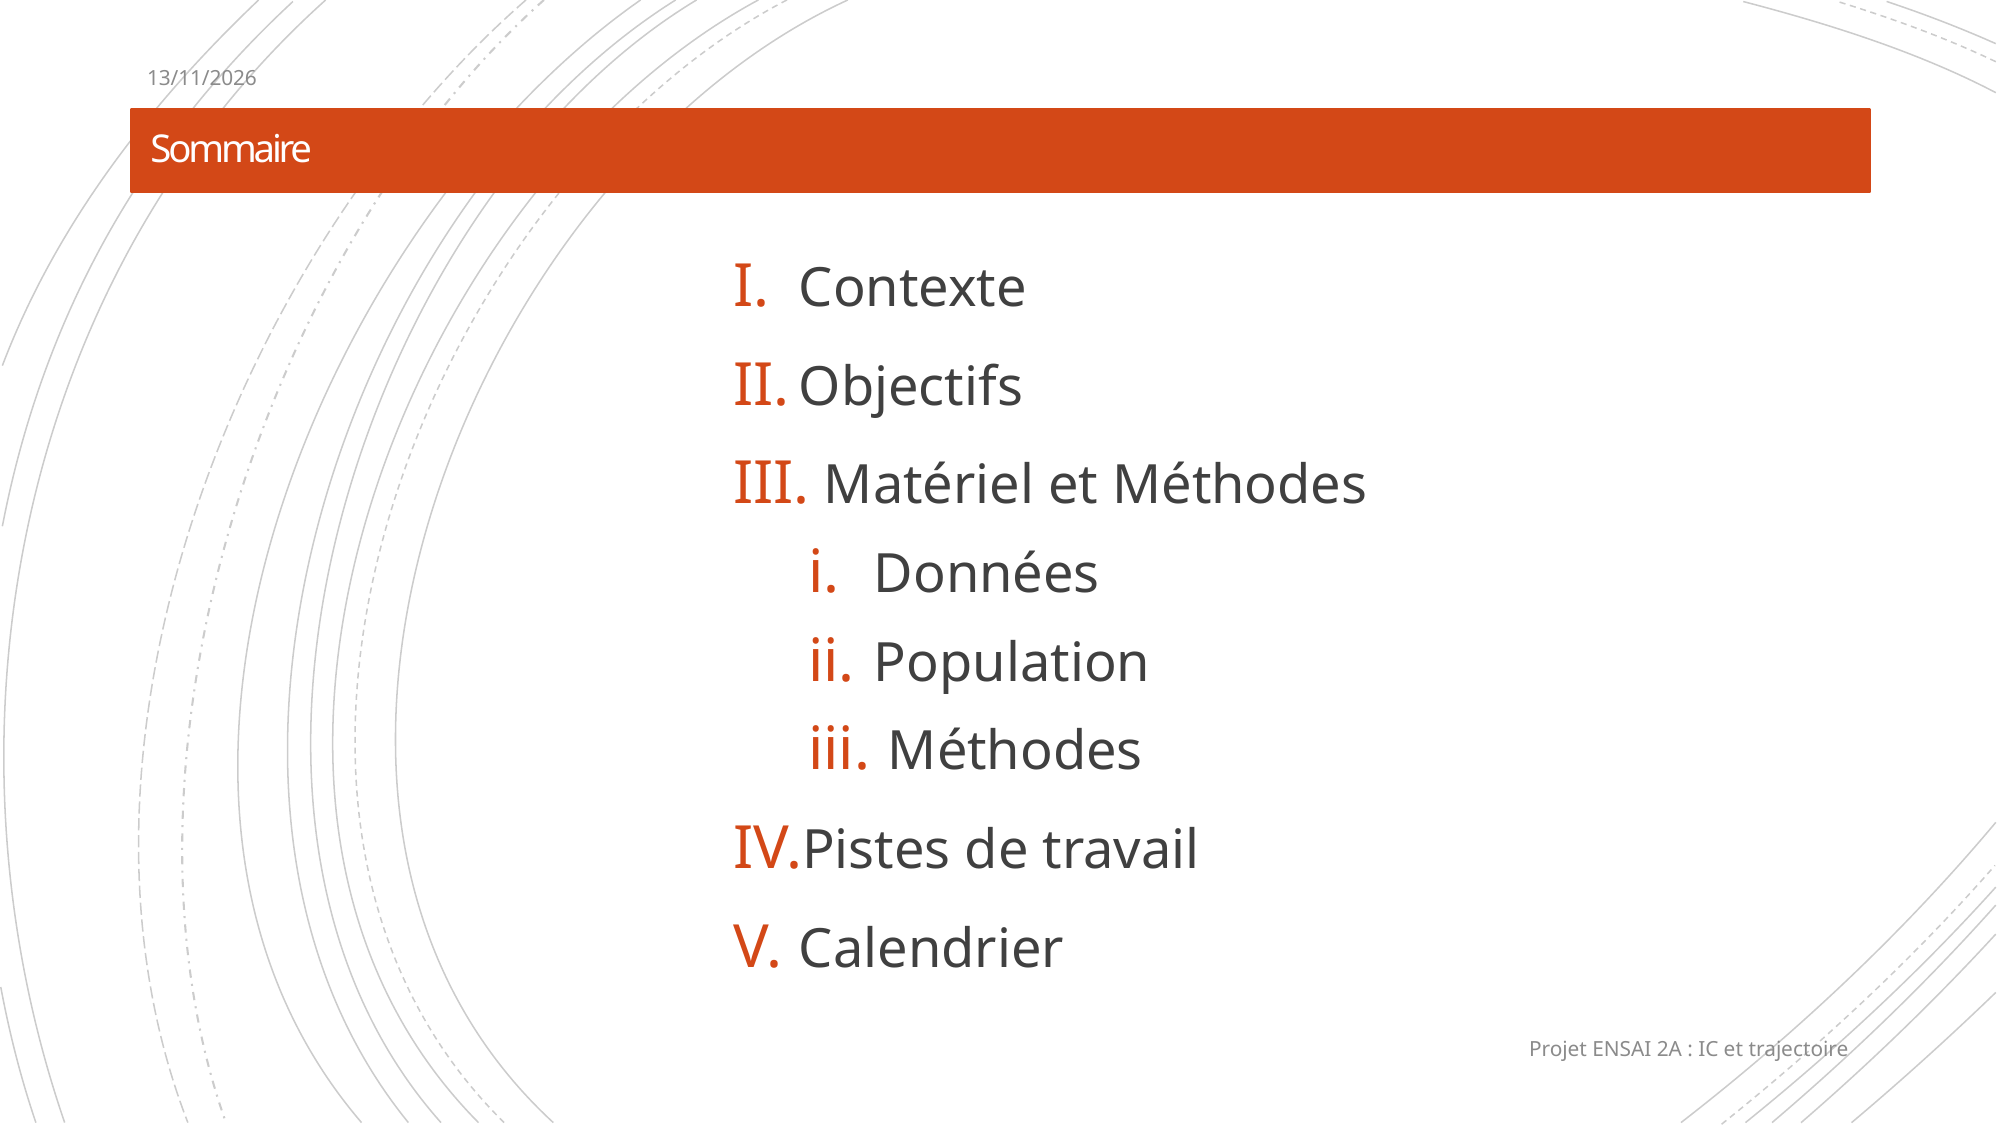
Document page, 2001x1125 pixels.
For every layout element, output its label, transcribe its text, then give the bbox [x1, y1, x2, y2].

list Contexte Objectifs Matériel et Méthodes Données Population Méthodes Pistes de travail Calendrier [718, 231, 1413, 1021]
title Sommaire [135, 116, 1836, 186]
footer Projet ENSAI 2A : IC et trajectoire [131, 1021, 1869, 1074]
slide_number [131, 52, 732, 105]
